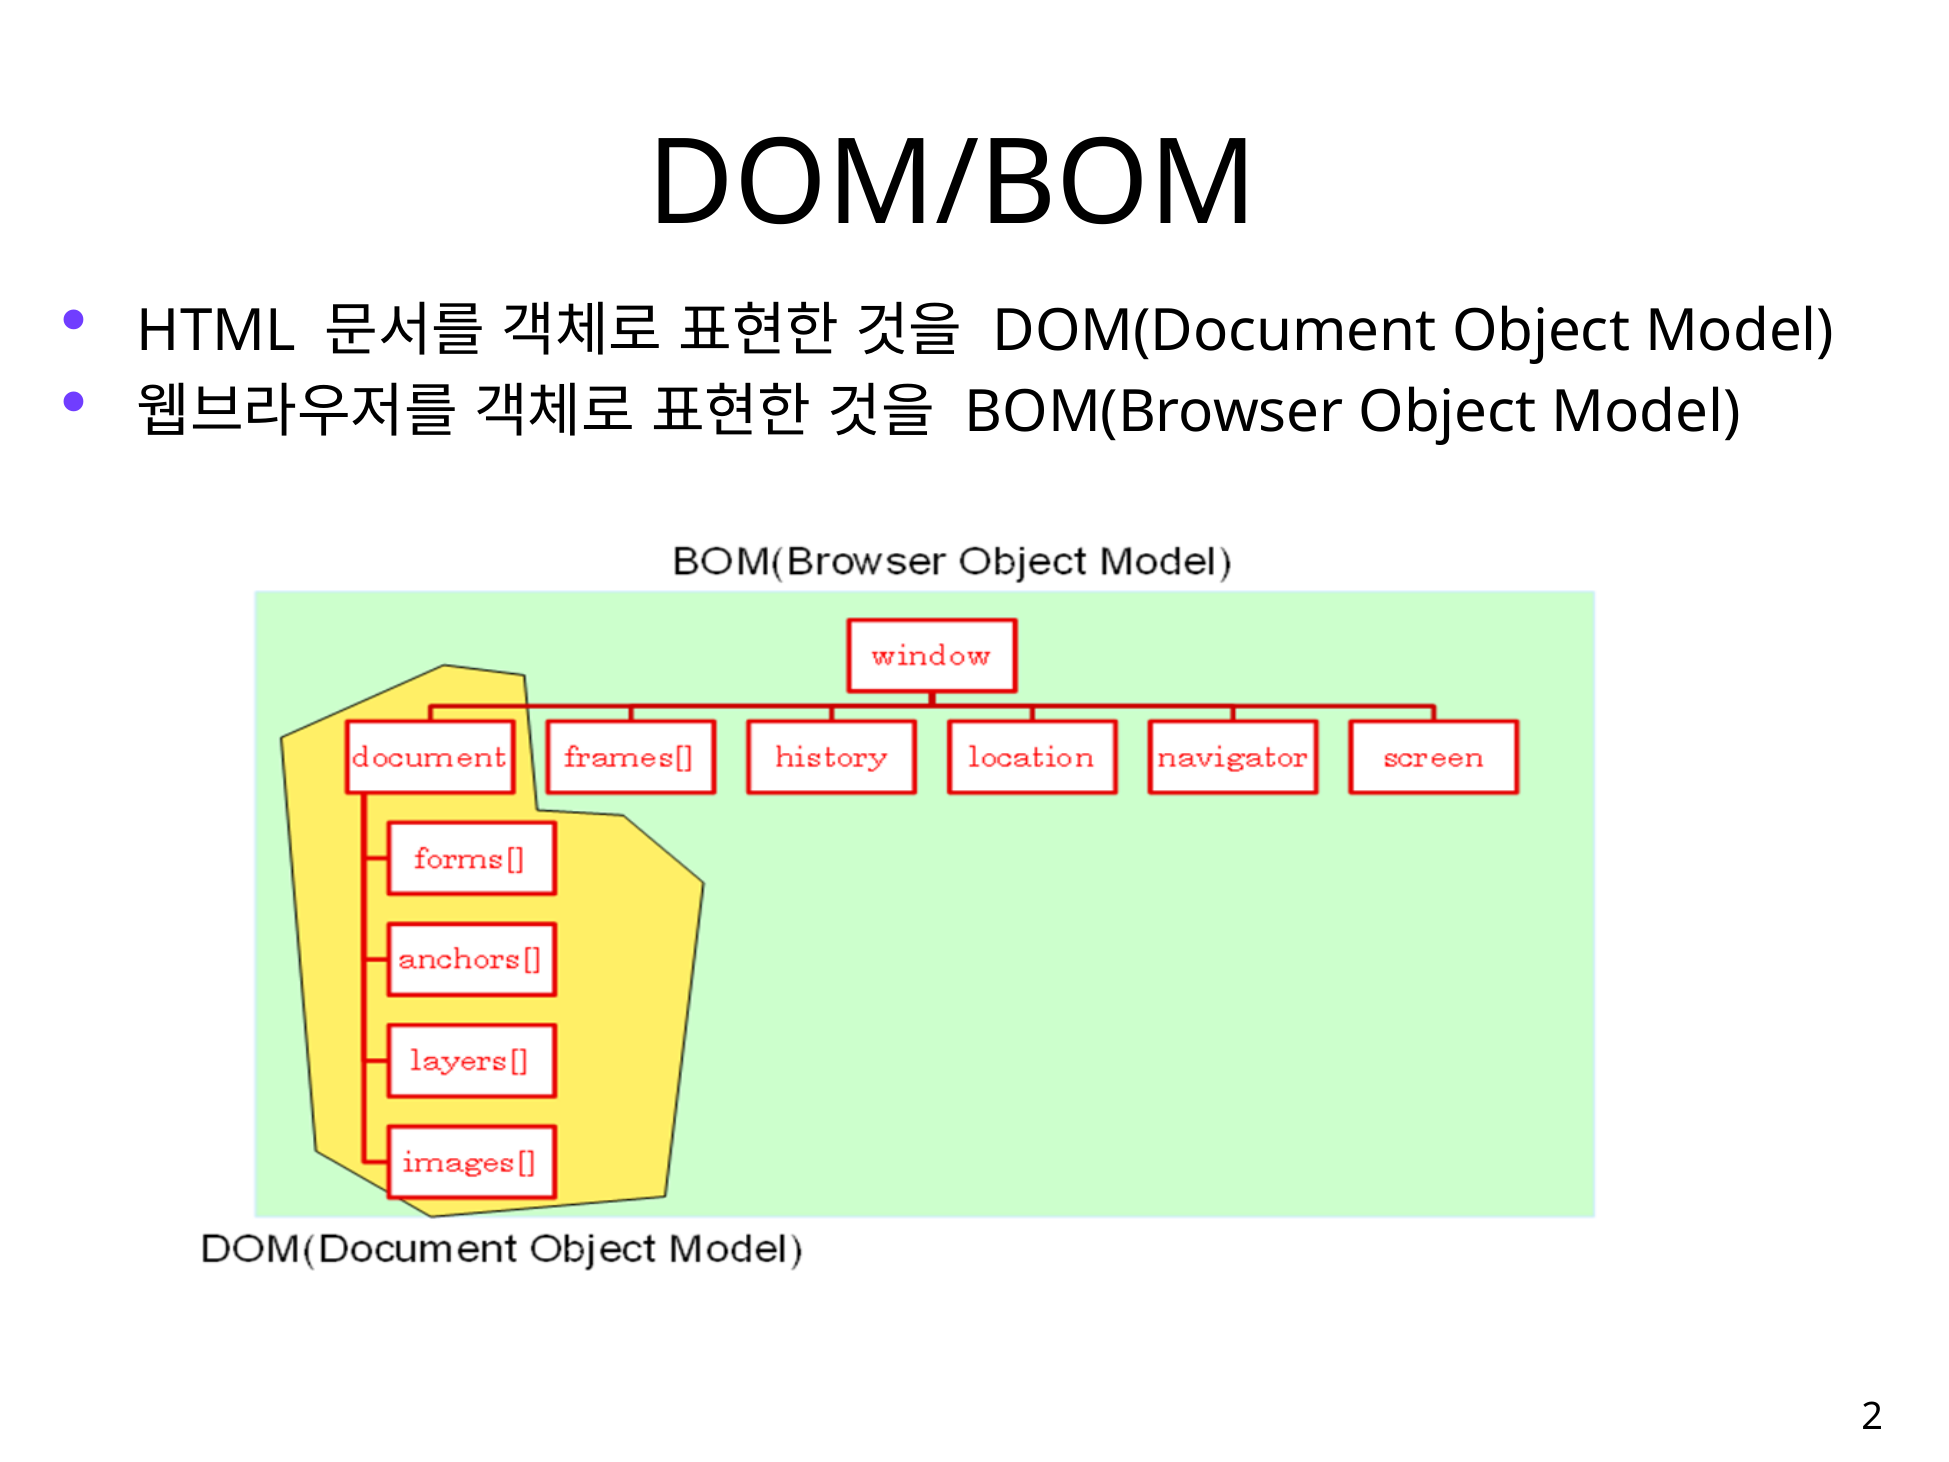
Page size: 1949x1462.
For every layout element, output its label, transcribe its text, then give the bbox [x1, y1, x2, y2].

list HTML 문서를 객체로 표현한 것을 DOM(Document Object Model) 웹브라우저를 객체로 표현한 것을 BOM(Browser Object Model) [48, 284, 1897, 1343]
slide_number 2 [1496, 1372, 1899, 1462]
title DOM/BOM [156, 92, 1749, 255]
picture [183, 509, 1631, 1284]
